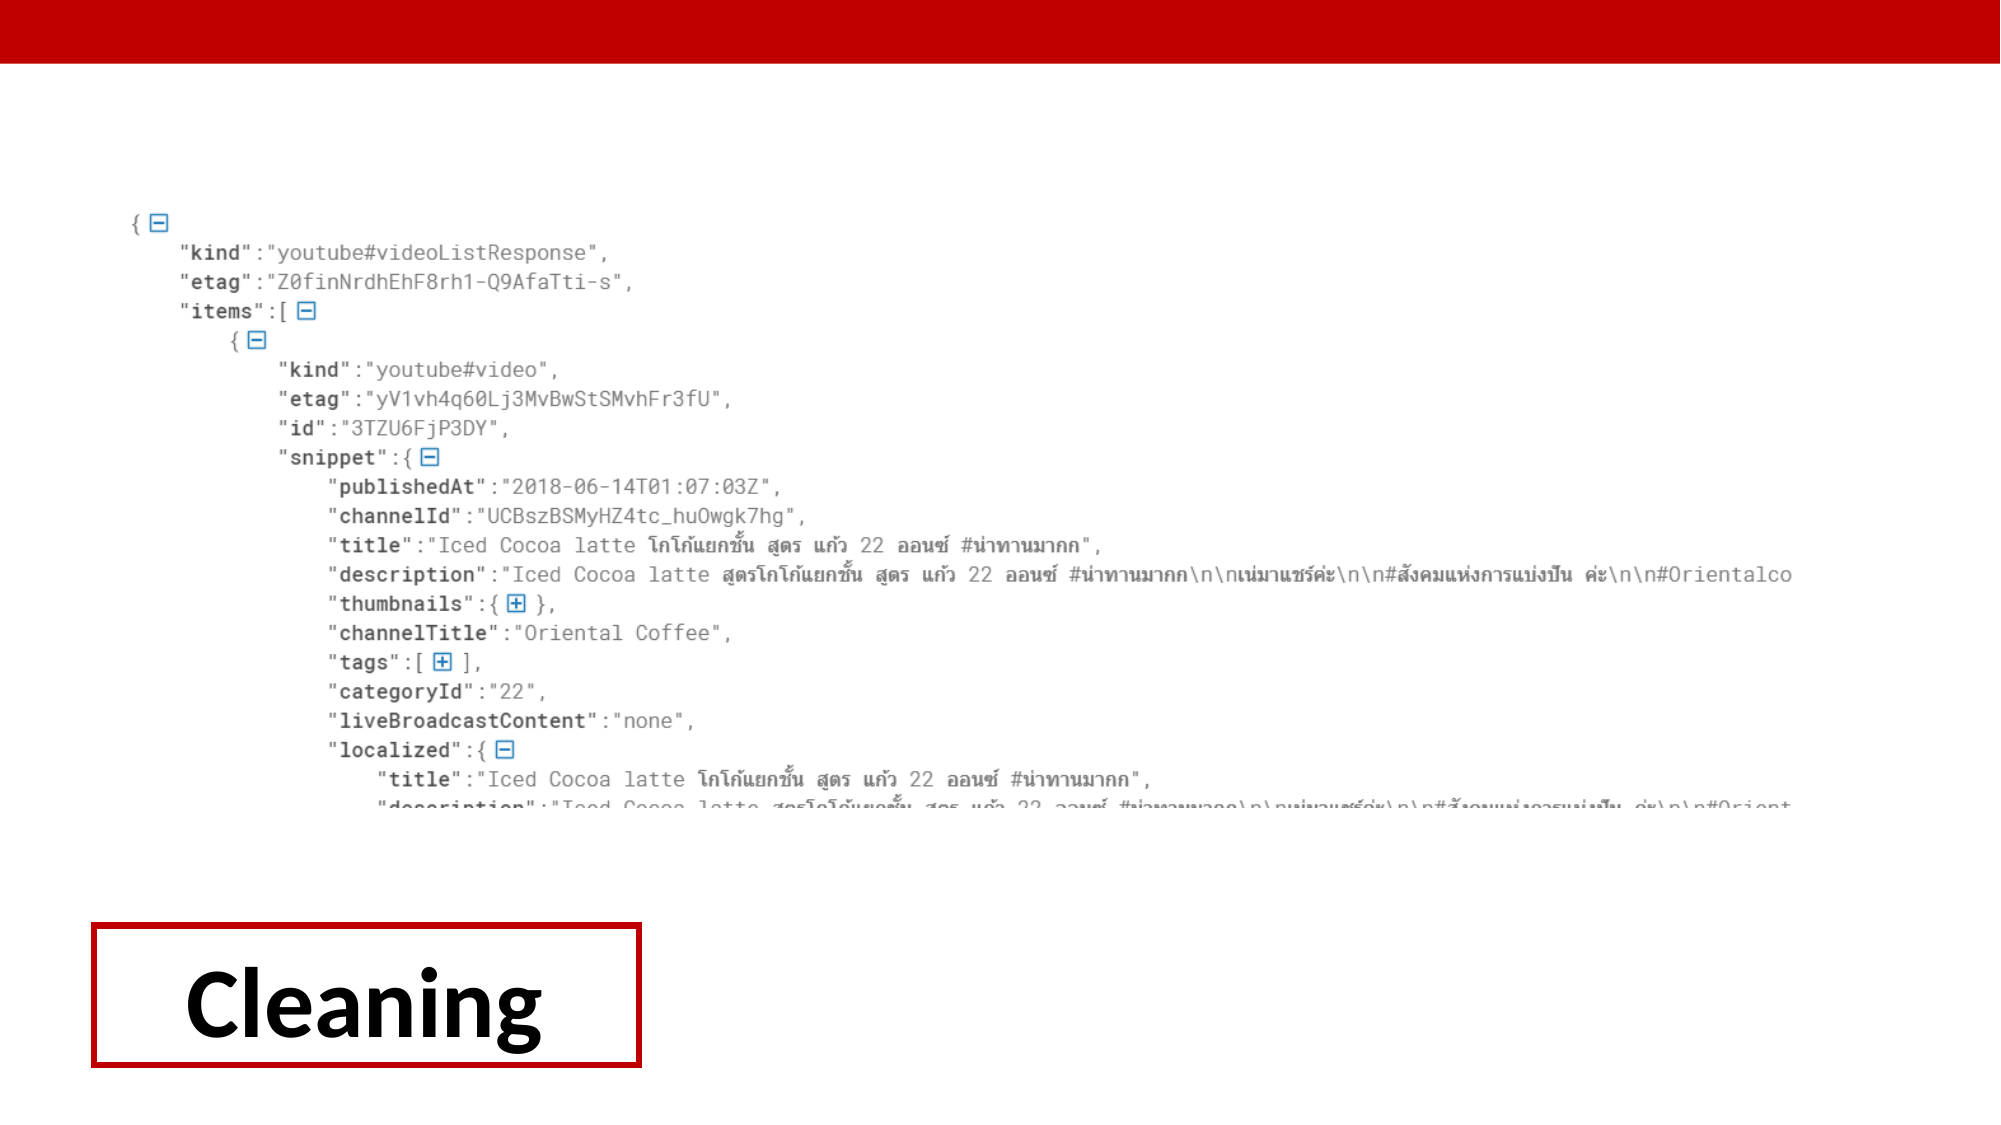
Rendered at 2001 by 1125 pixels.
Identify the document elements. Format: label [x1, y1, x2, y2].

text_box [94, 922, 640, 1067]
picture [112, 206, 1793, 808]
text_box [0, 0, 2000, 1125]
